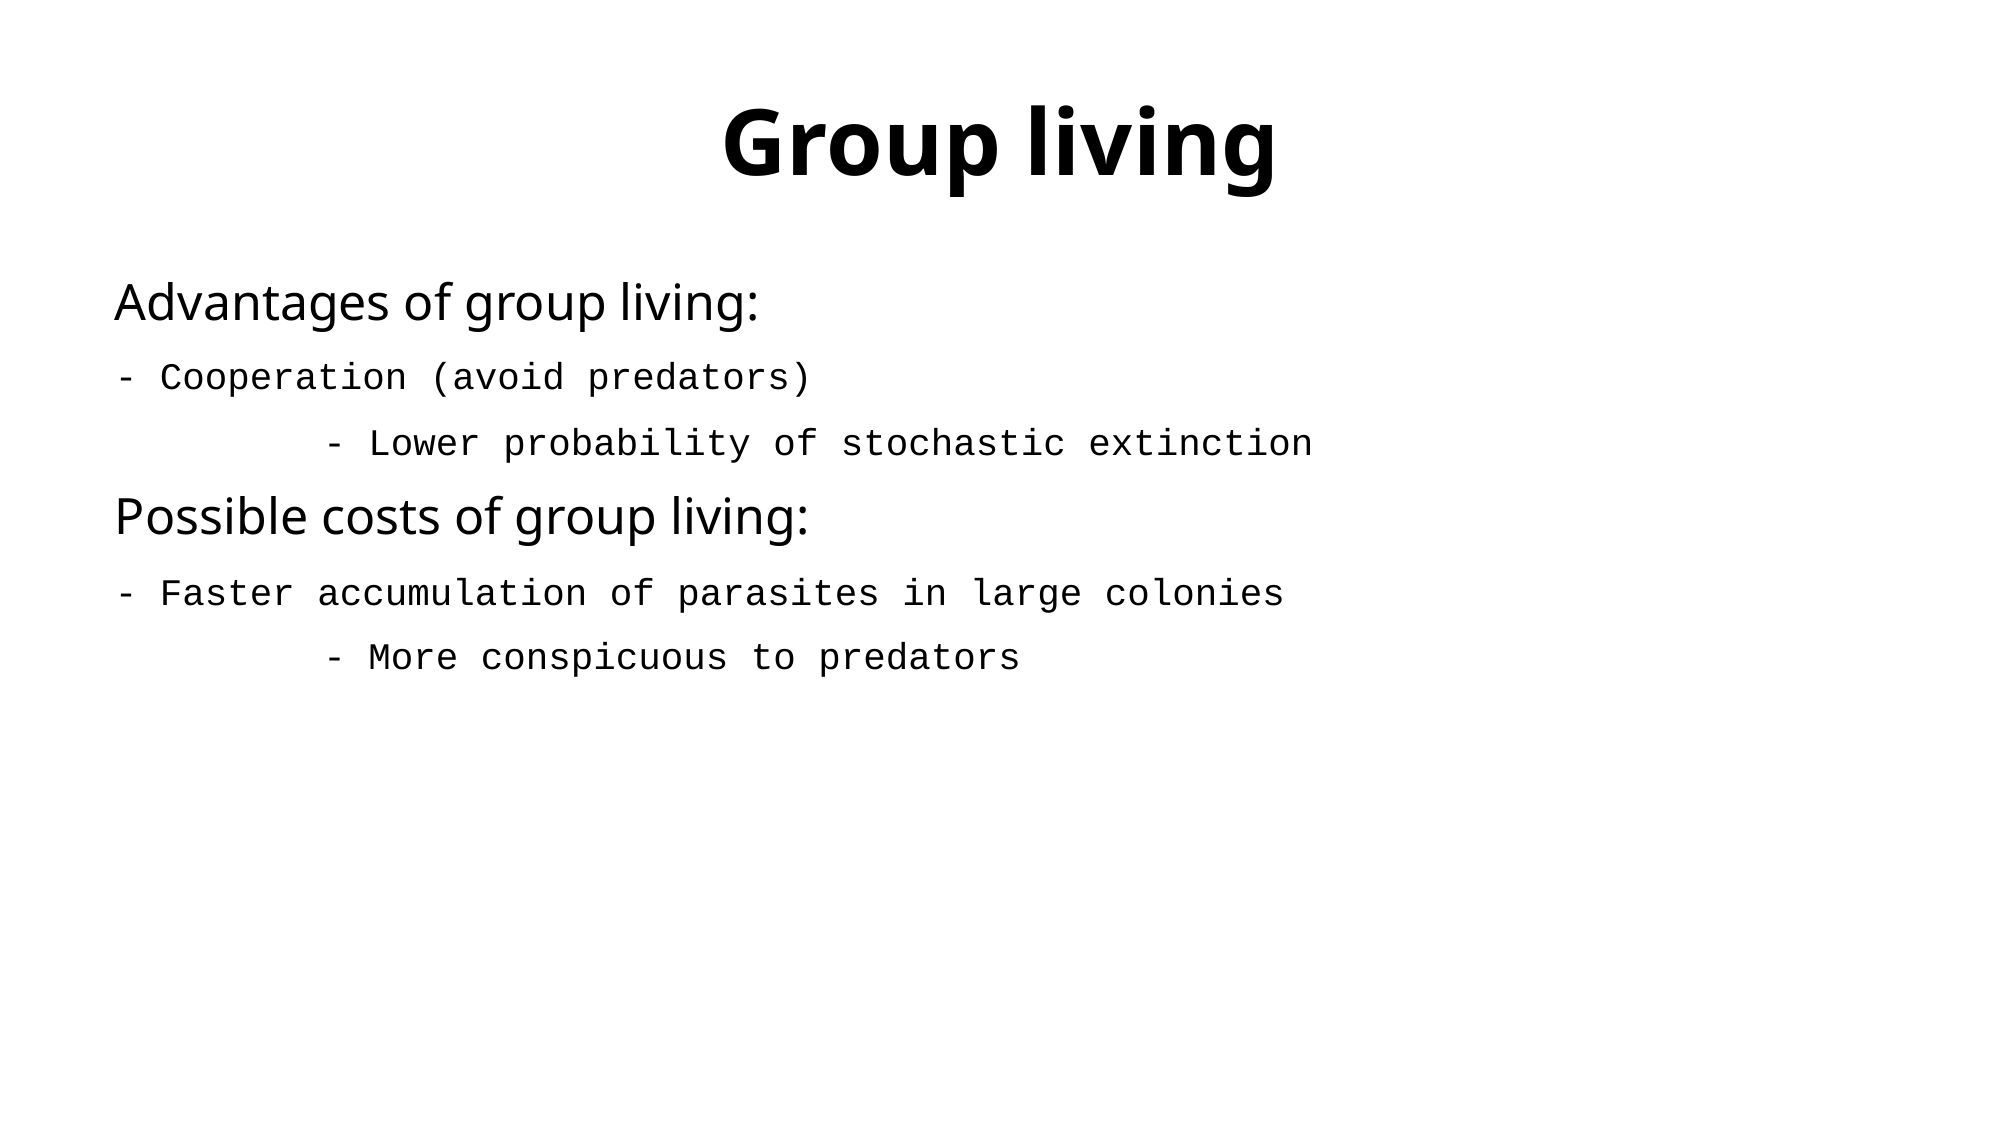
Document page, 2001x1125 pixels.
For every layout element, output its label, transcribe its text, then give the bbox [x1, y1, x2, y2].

list Advantages of group living: - Cooperation (avoid predators) - Lower probability of stochastic extinction Possible costs of group living: - Faster accumulation of parasites in large colonies - More conspicuous to predators [99, 262, 1900, 1005]
title Group living [99, 45, 1900, 233]
